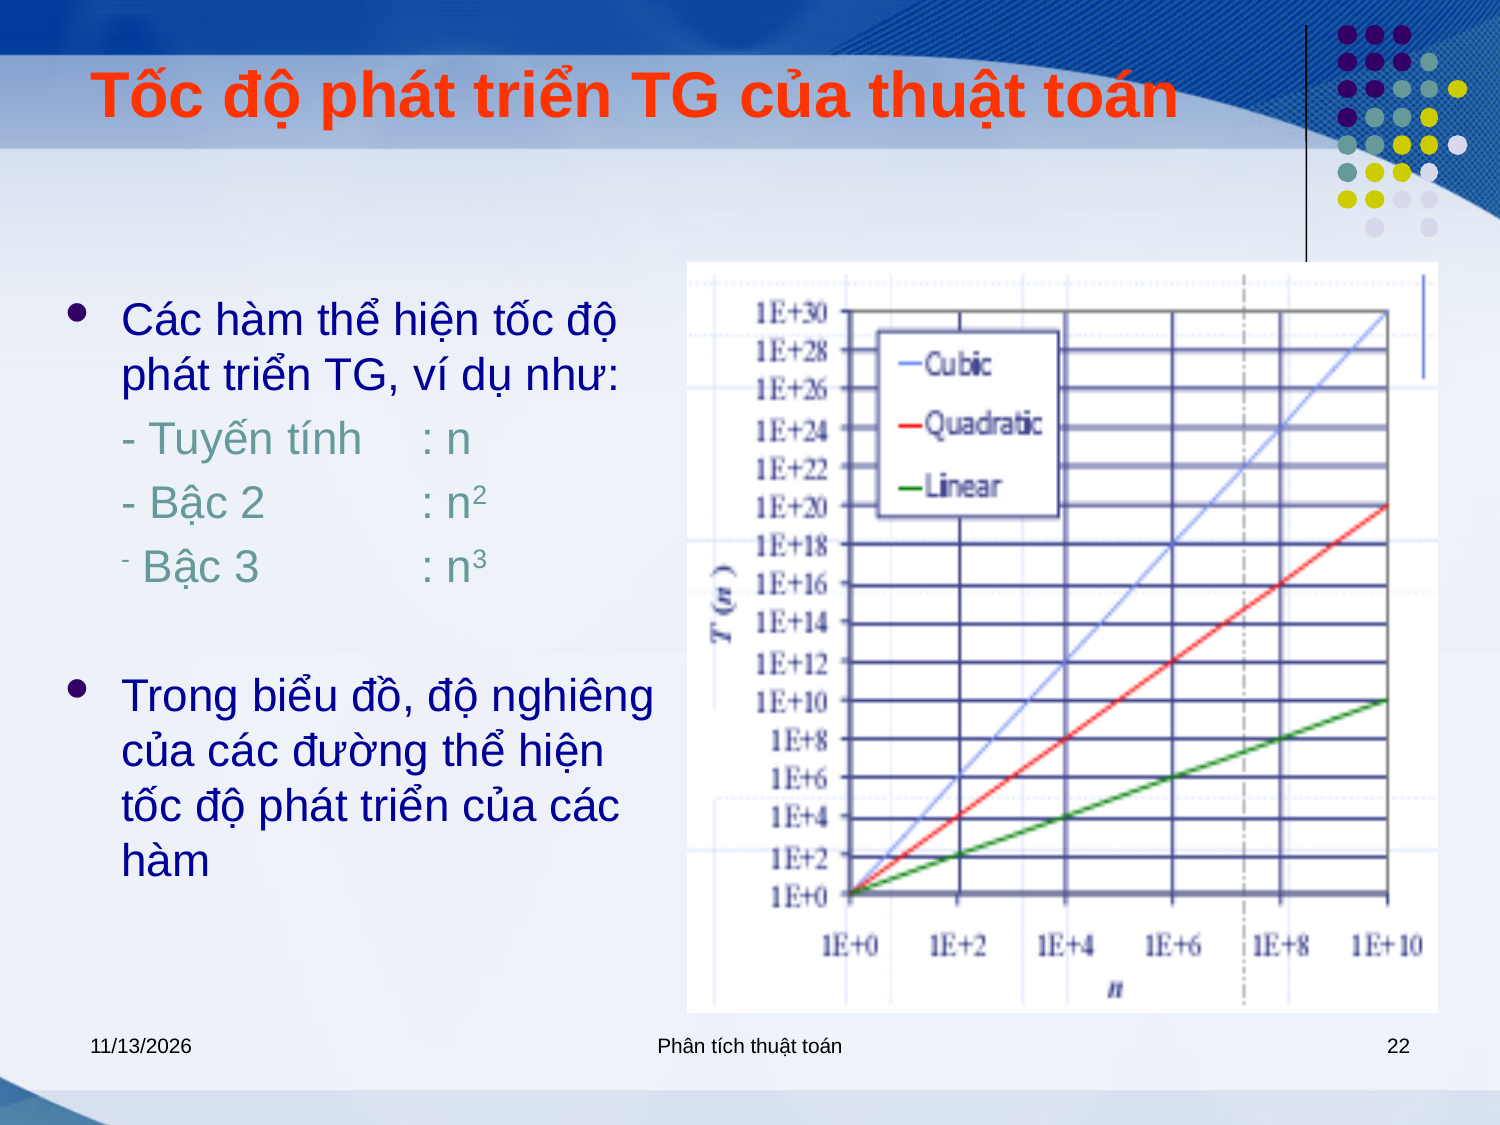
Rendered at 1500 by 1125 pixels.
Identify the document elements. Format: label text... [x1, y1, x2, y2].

picture [0, 0, 1500, 1125]
list Các hàm thể hiện tốc độ phát triển TG, ví dụ như: - Tuyến tính : n - Bậc 2 : n2 - Bậc 3 : n3 Trong biểu đồ, độ nghiêng của các đường thể hiện tốc độ phát triển của các hàm [50, 282, 682, 1006]
footer Phân tích thuật toán [512, 1024, 988, 1101]
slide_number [74, 1024, 426, 1101]
title Tốc độ phát triển TG của thuật toán [75, 20, 1313, 138]
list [687, 262, 1438, 1013]
slide_number 22 [1074, 1024, 1426, 1101]
